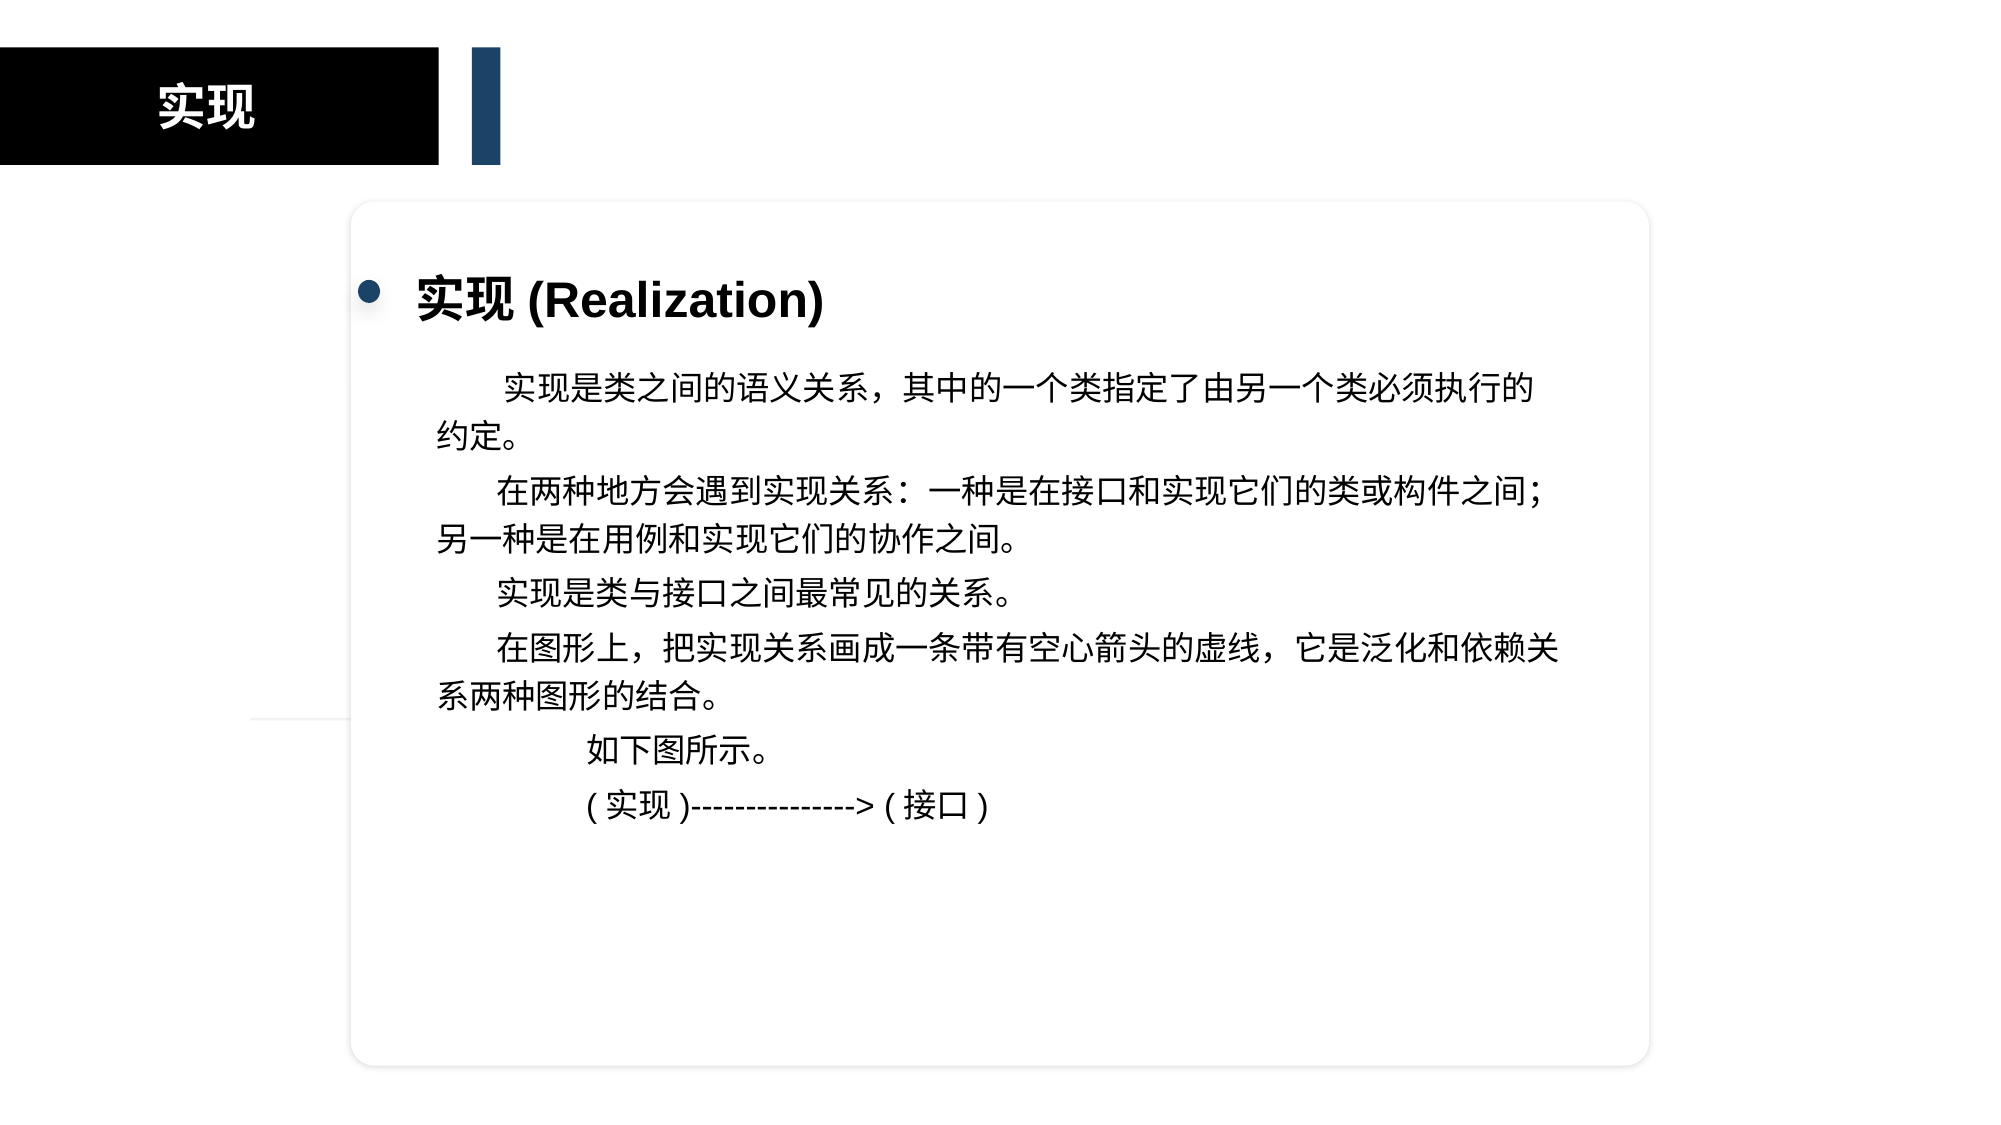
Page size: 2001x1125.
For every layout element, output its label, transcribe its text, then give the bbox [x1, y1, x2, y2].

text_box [350, 201, 1649, 1066]
text_box 实现 [0, 68, 414, 143]
text_box [0, 46, 440, 166]
text_box [471, 46, 501, 166]
